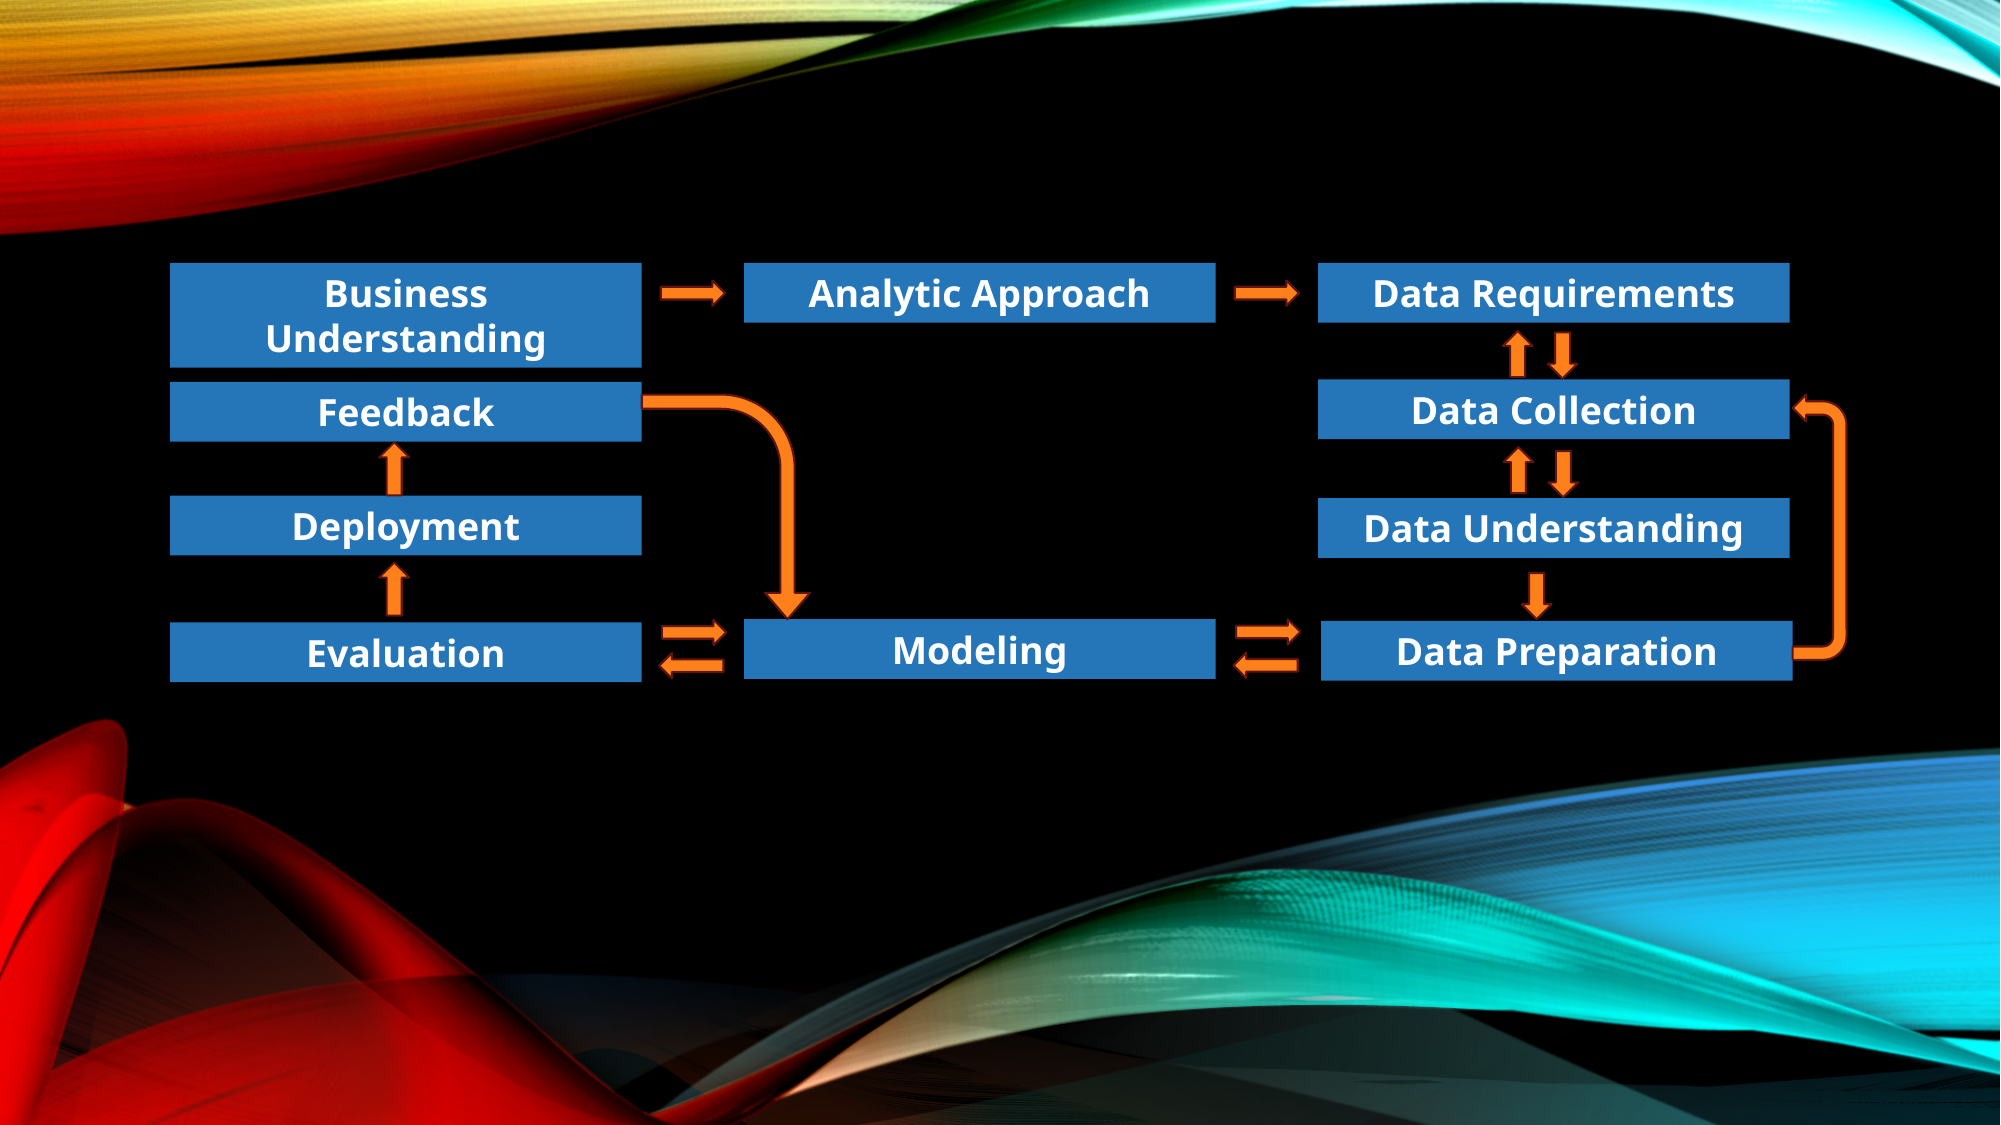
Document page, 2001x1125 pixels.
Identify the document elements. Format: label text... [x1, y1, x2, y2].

text_box [1547, 450, 1580, 499]
text_box [658, 652, 725, 680]
text_box [1235, 618, 1302, 646]
text_box Data Collection [1318, 379, 1790, 440]
text_box Data Preparation [1321, 620, 1793, 681]
text_box [378, 561, 411, 617]
text_box [660, 618, 727, 647]
text_box Data Understanding [1318, 498, 1790, 558]
text_box [1233, 279, 1300, 307]
text_box [1501, 330, 1534, 379]
text_box [1520, 571, 1553, 620]
picture [0, 717, 2000, 1125]
text_box Modeling [744, 619, 1216, 679]
text_box [1502, 446, 1535, 495]
text_box [1232, 651, 1299, 680]
text_box Evaluation [170, 622, 642, 683]
text_box Analytic Approach [744, 262, 1216, 323]
text_box [640, 393, 812, 621]
text_box Business Understanding [170, 262, 642, 368]
text_box Feedback [170, 381, 642, 442]
text_box [659, 279, 726, 307]
text_box Data Requirements [1318, 262, 1790, 323]
text_box [1546, 331, 1579, 380]
picture [0, 0, 2000, 237]
text_box Deployment [170, 495, 642, 556]
text_box [378, 441, 411, 497]
text_box [1791, 393, 1848, 661]
